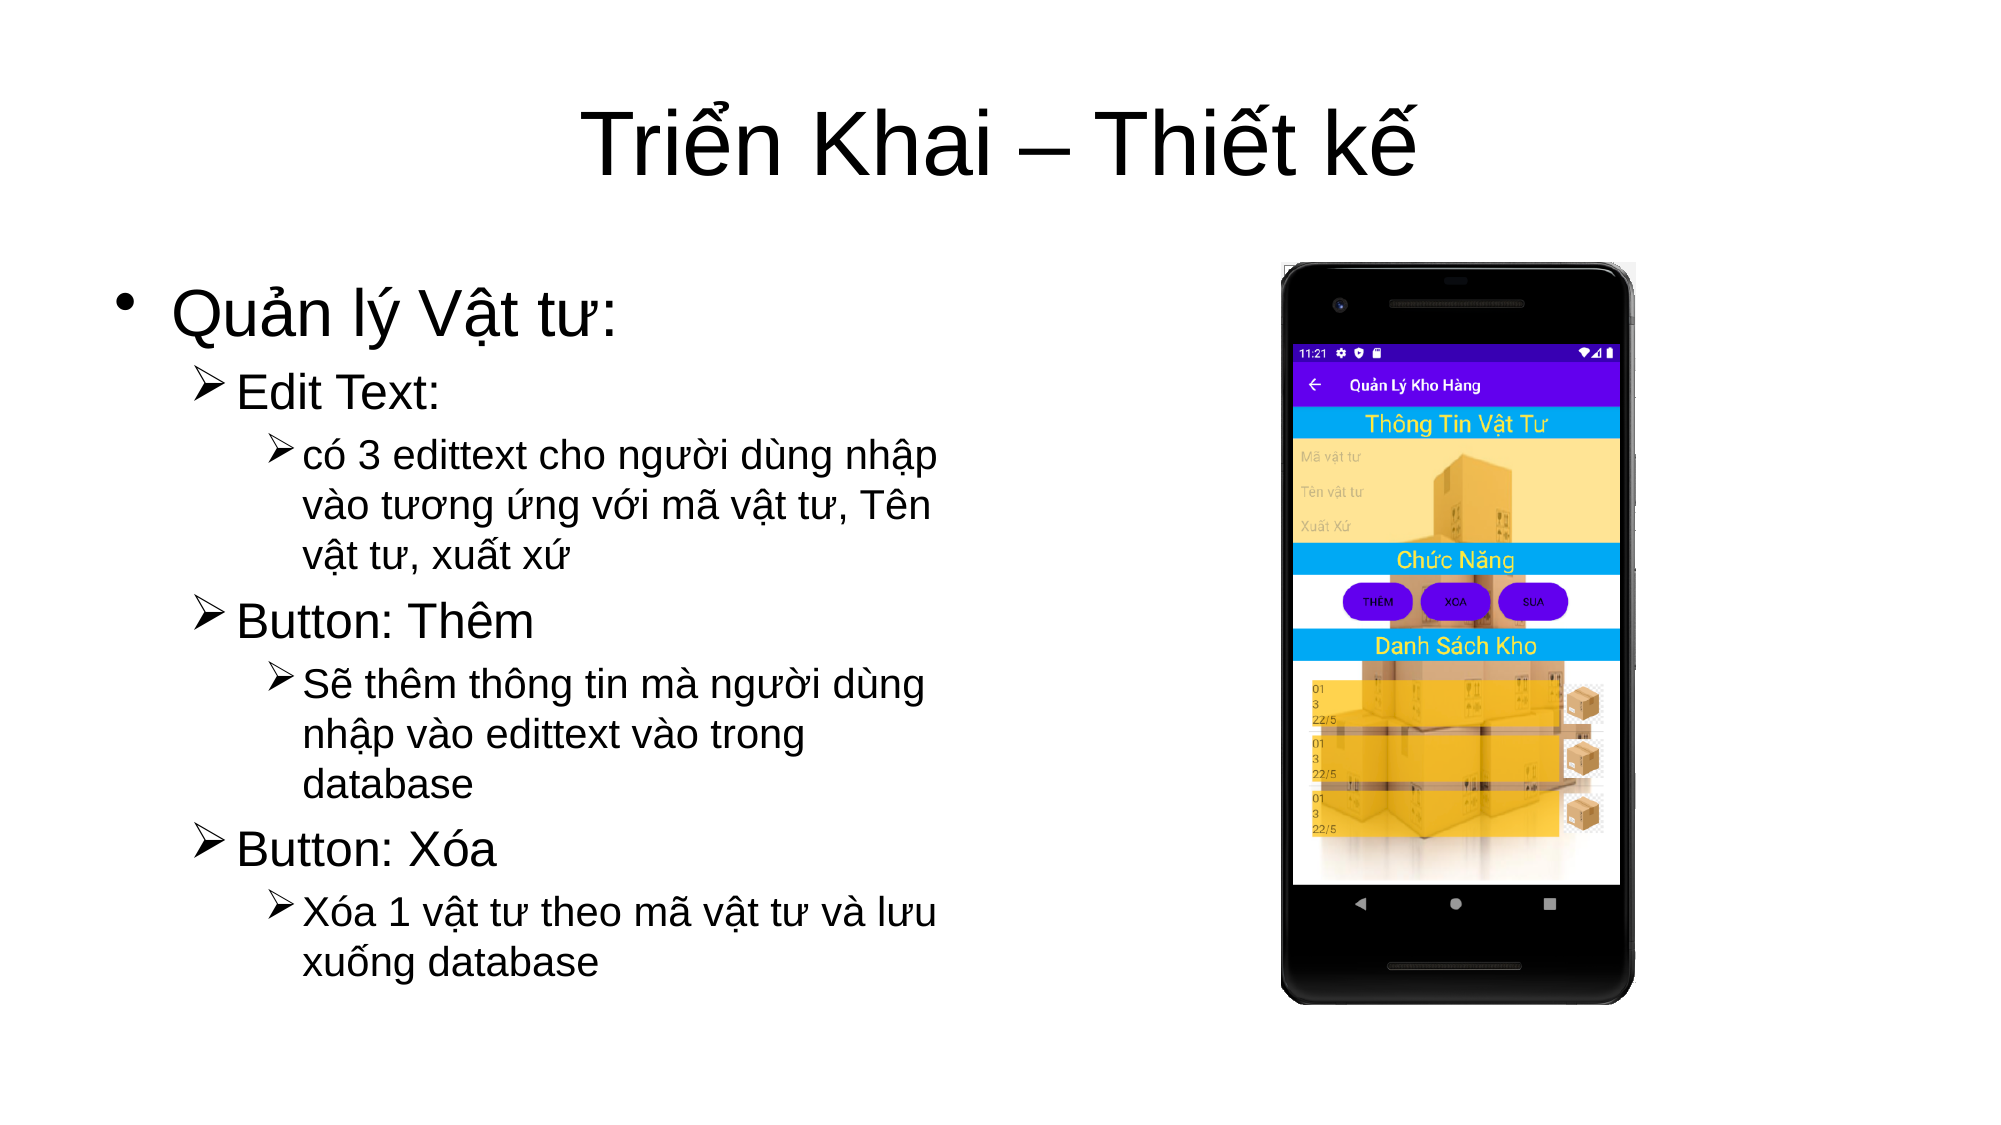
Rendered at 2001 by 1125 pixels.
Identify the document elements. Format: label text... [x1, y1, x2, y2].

title Triển Khai – Thiết kế [99, 44, 1901, 233]
list Quản lý Vật tư: Edit Text: có 3 edittext cho người dùng nhập vào tương ứng với mã vật tư, Tên vật tư, xuất xứ Button: Thêm Sẽ thêm thông tin mà người dùng nhập vào edittext vào trong database Button: Xóa Xóa 1 vật tư theo mã vật tư và lưu xuống database [99, 262, 983, 1006]
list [1281, 262, 1636, 1005]
